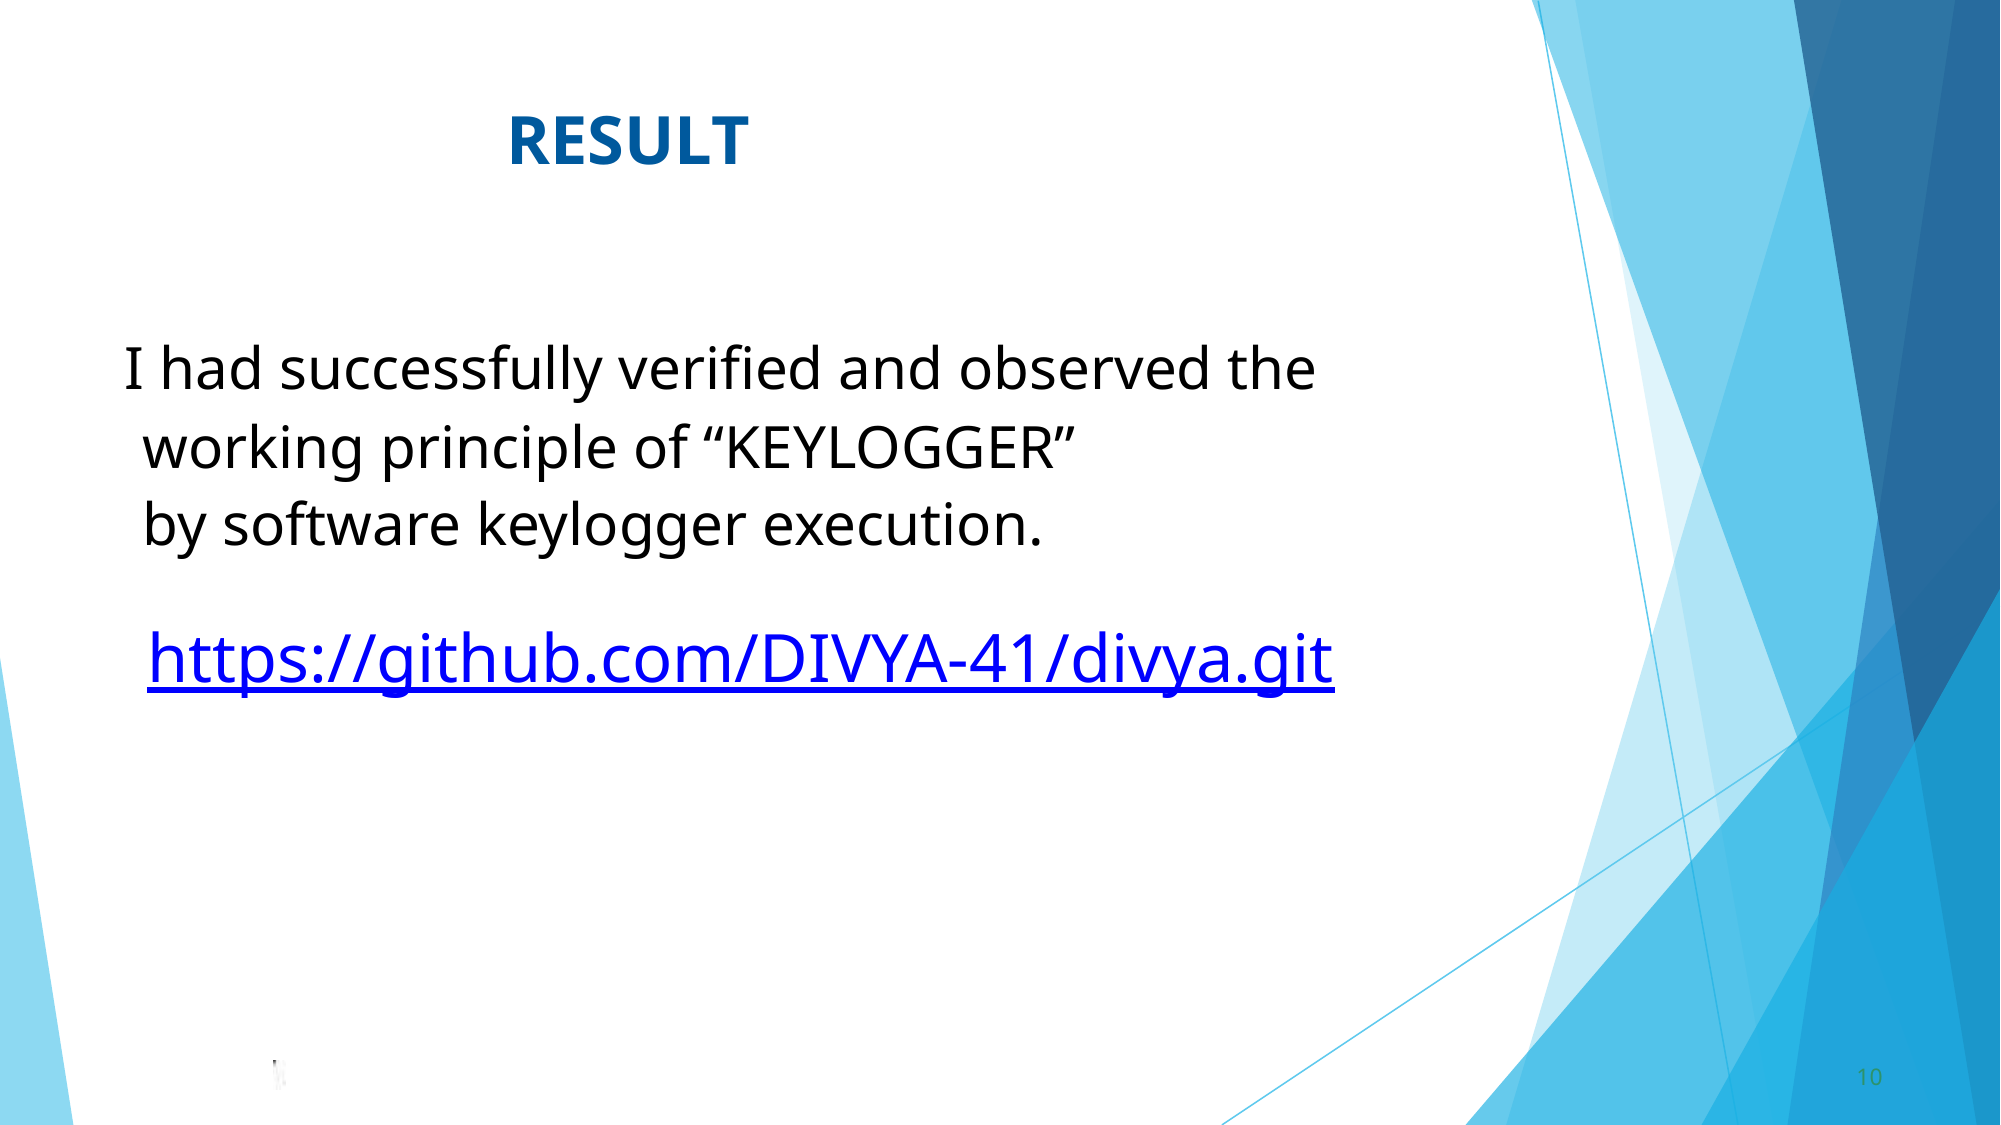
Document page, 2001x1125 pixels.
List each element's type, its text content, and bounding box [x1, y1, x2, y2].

picture [273, 1060, 287, 1091]
text_box RESULT I had successfully verified and observed the working principle of “KEYLOGGER” by software keylogger execution. https://github.com/DIVYA-41/divya.git [0, 0, 1890, 1125]
text_box <number> [1849, 1061, 1888, 1091]
